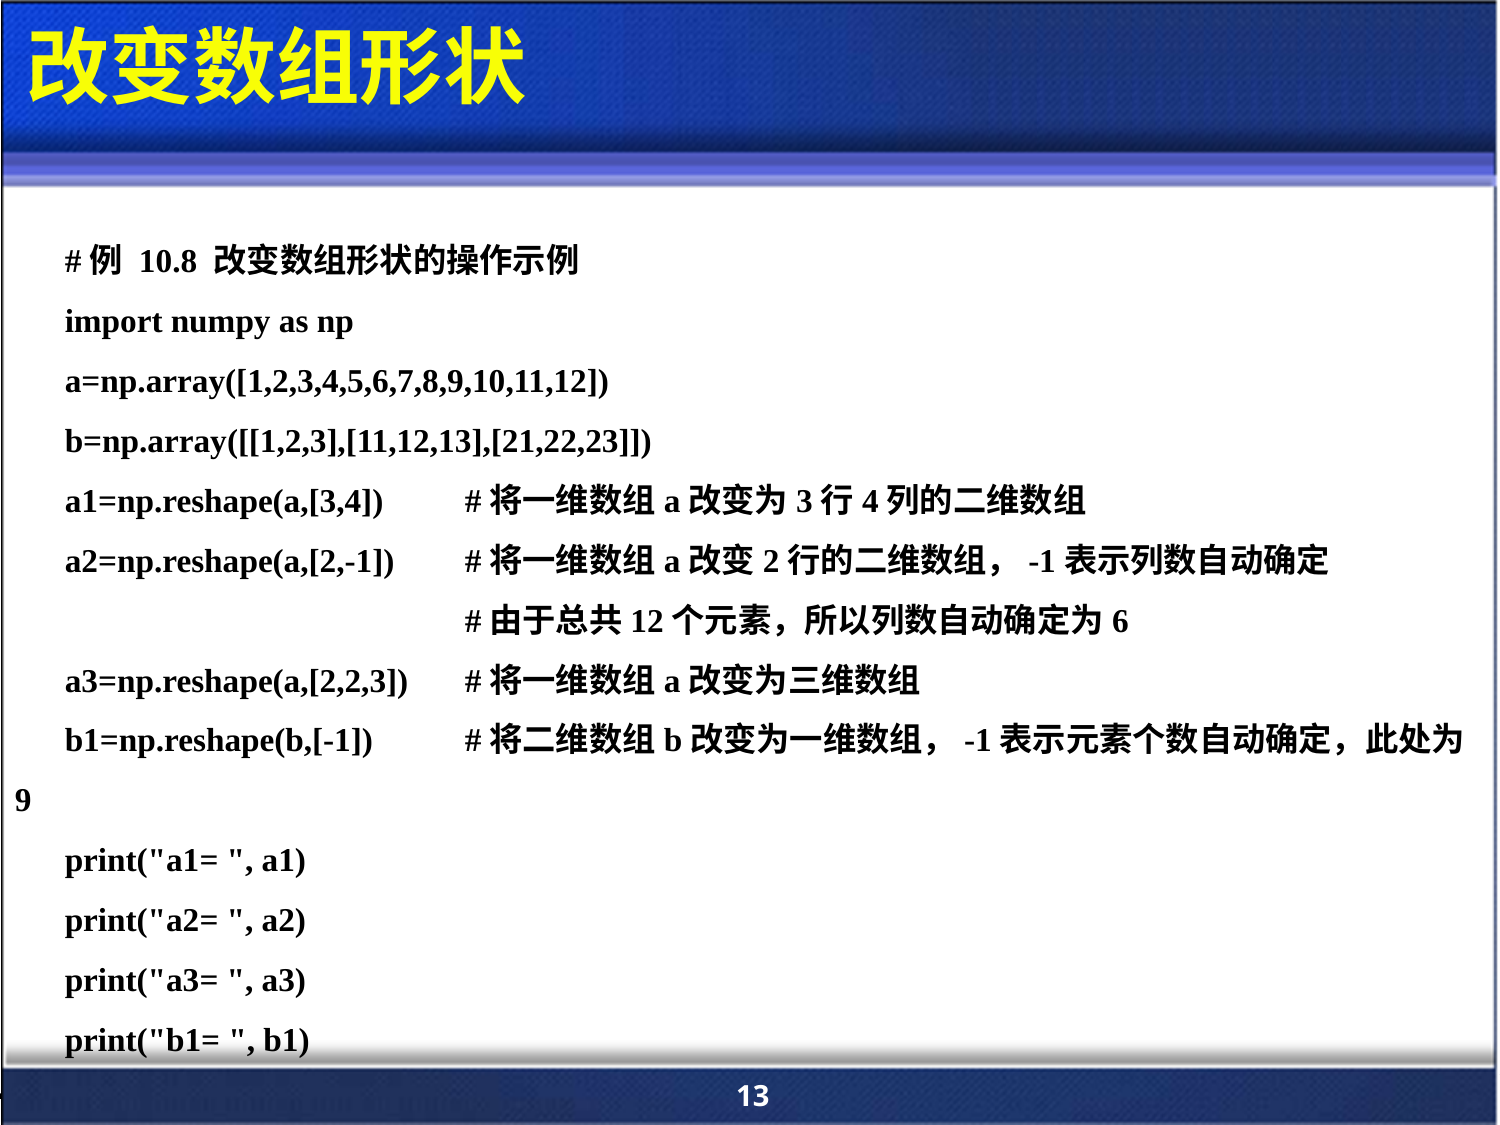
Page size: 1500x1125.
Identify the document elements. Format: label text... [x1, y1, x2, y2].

text_box #例 10.8 改变数组形状的操作示例 import numpy as np a=np.array([1,2,3,4,5,6,7,8,9,10,11,12]) b=np.array([[1,2,3],[11,12,13],[21,22,23]]) a1=np.reshape(a,[3,4]) #将一维数组a改变为3行4列的二维数组 a2=np.reshape(a,[2,-1]) #将一维数组a改变2行的二维数组，-1表示列数自动确定 #由于总共12个元素，所以列数自动确定为6 a3=np.reshape(a,[2,2,3]) #将一维数组a改变为三维数组 b1=np.reshape(b,[-1]) #将二维数组b改变为一维数组，-1表示元素个数自动确定，此处为9 print("a1= ", a1) print("a2= ", a2) print("a3= ", a3) print("b1= ", b1) [0, 212, 1488, 1066]
slide_number 13 [672, 1074, 834, 1125]
title 改变数组形状 [12, 18, 1363, 153]
picture [1, 0, 1499, 1125]
